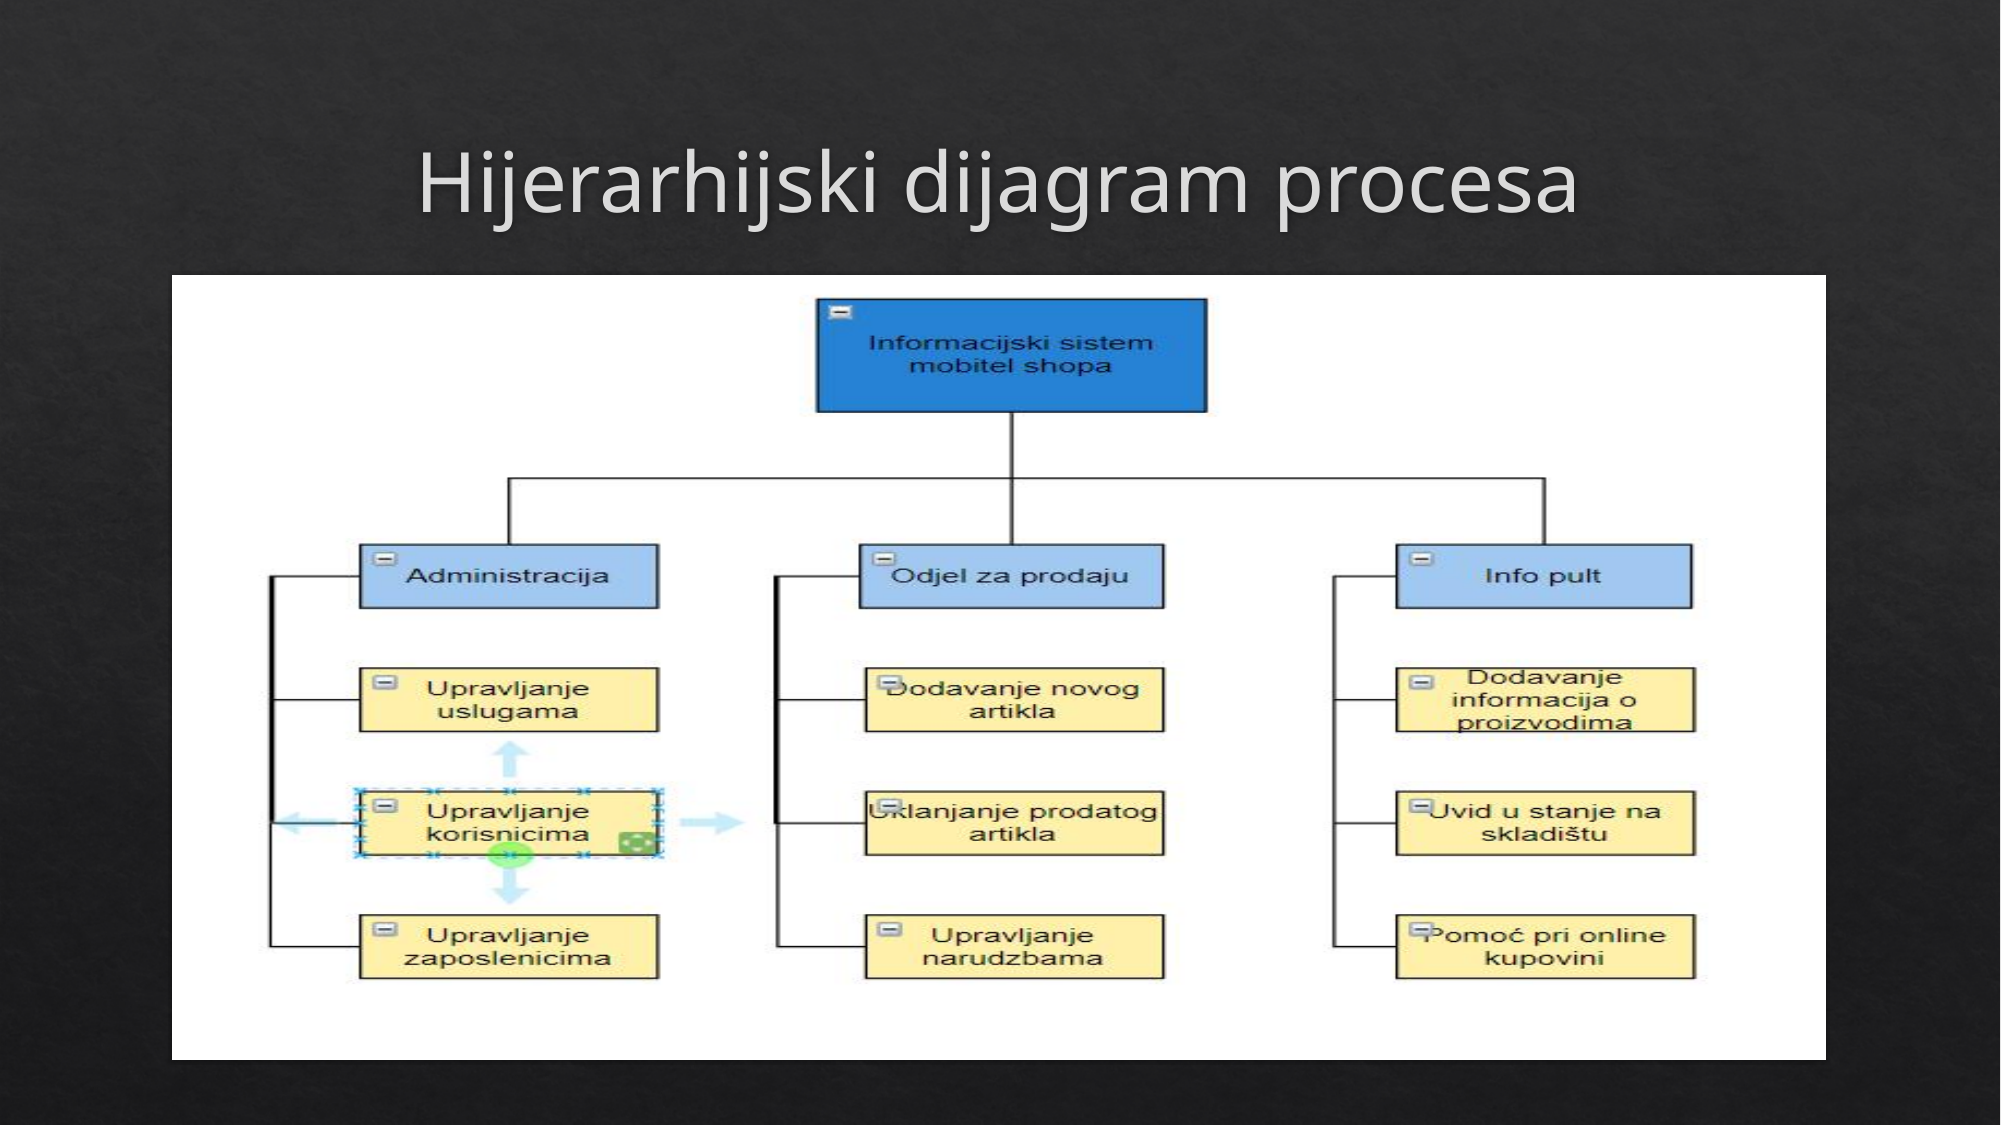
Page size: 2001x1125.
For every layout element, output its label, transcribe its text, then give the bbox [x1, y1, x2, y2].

title Hijerarhijski dijagram procesa [149, 99, 1849, 260]
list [172, 275, 1826, 1061]
